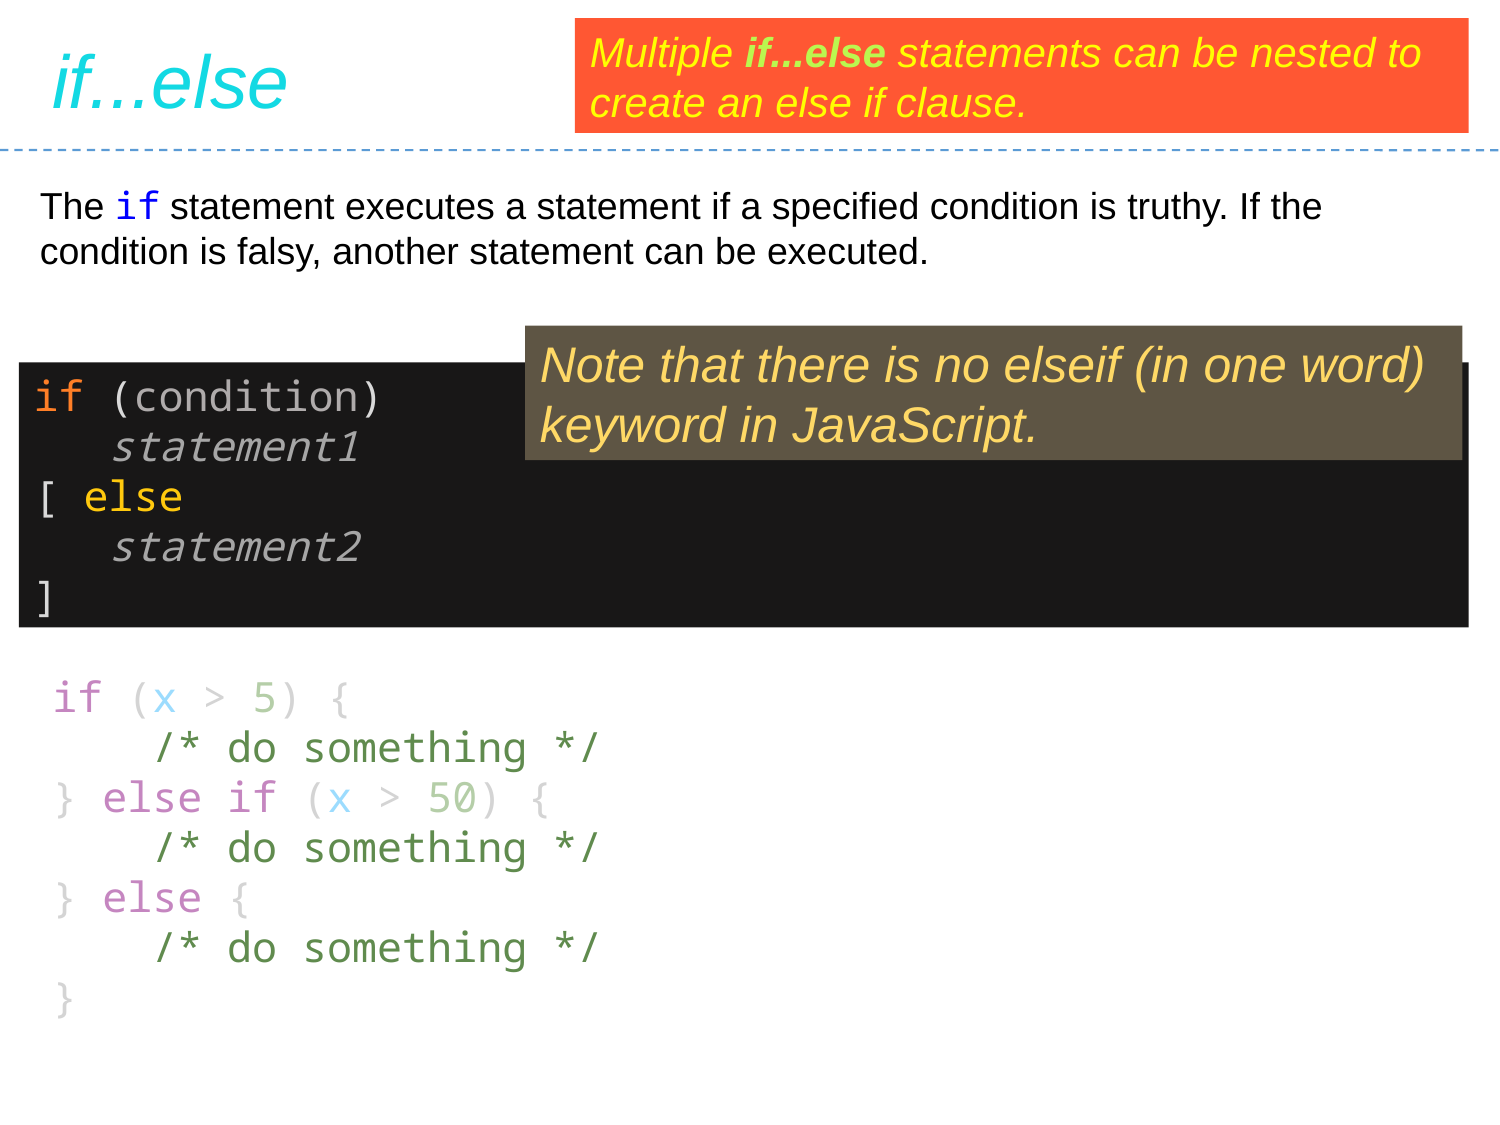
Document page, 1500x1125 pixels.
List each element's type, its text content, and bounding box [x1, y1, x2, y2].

text_box if...else [37, 26, 574, 131]
text_box Note that there is no elseif (in one word) keyword in JavaScript. [525, 325, 1463, 461]
text_box if (condition) statement1 [ else statement2 ] [18, 362, 1469, 628]
text_box if (x > 5) { /* do something */ } else if (x > 50) { /* do something */ } else { /* do something */ } [37, 663, 1150, 1028]
text_box The if statement executes a statement if a specified condition is truthy. If the condition is falsy, another statement can be executed. [24, 174, 1475, 280]
text_box Multiple if...else statements can be nested to create an else if clause. [574, 18, 1469, 133]
